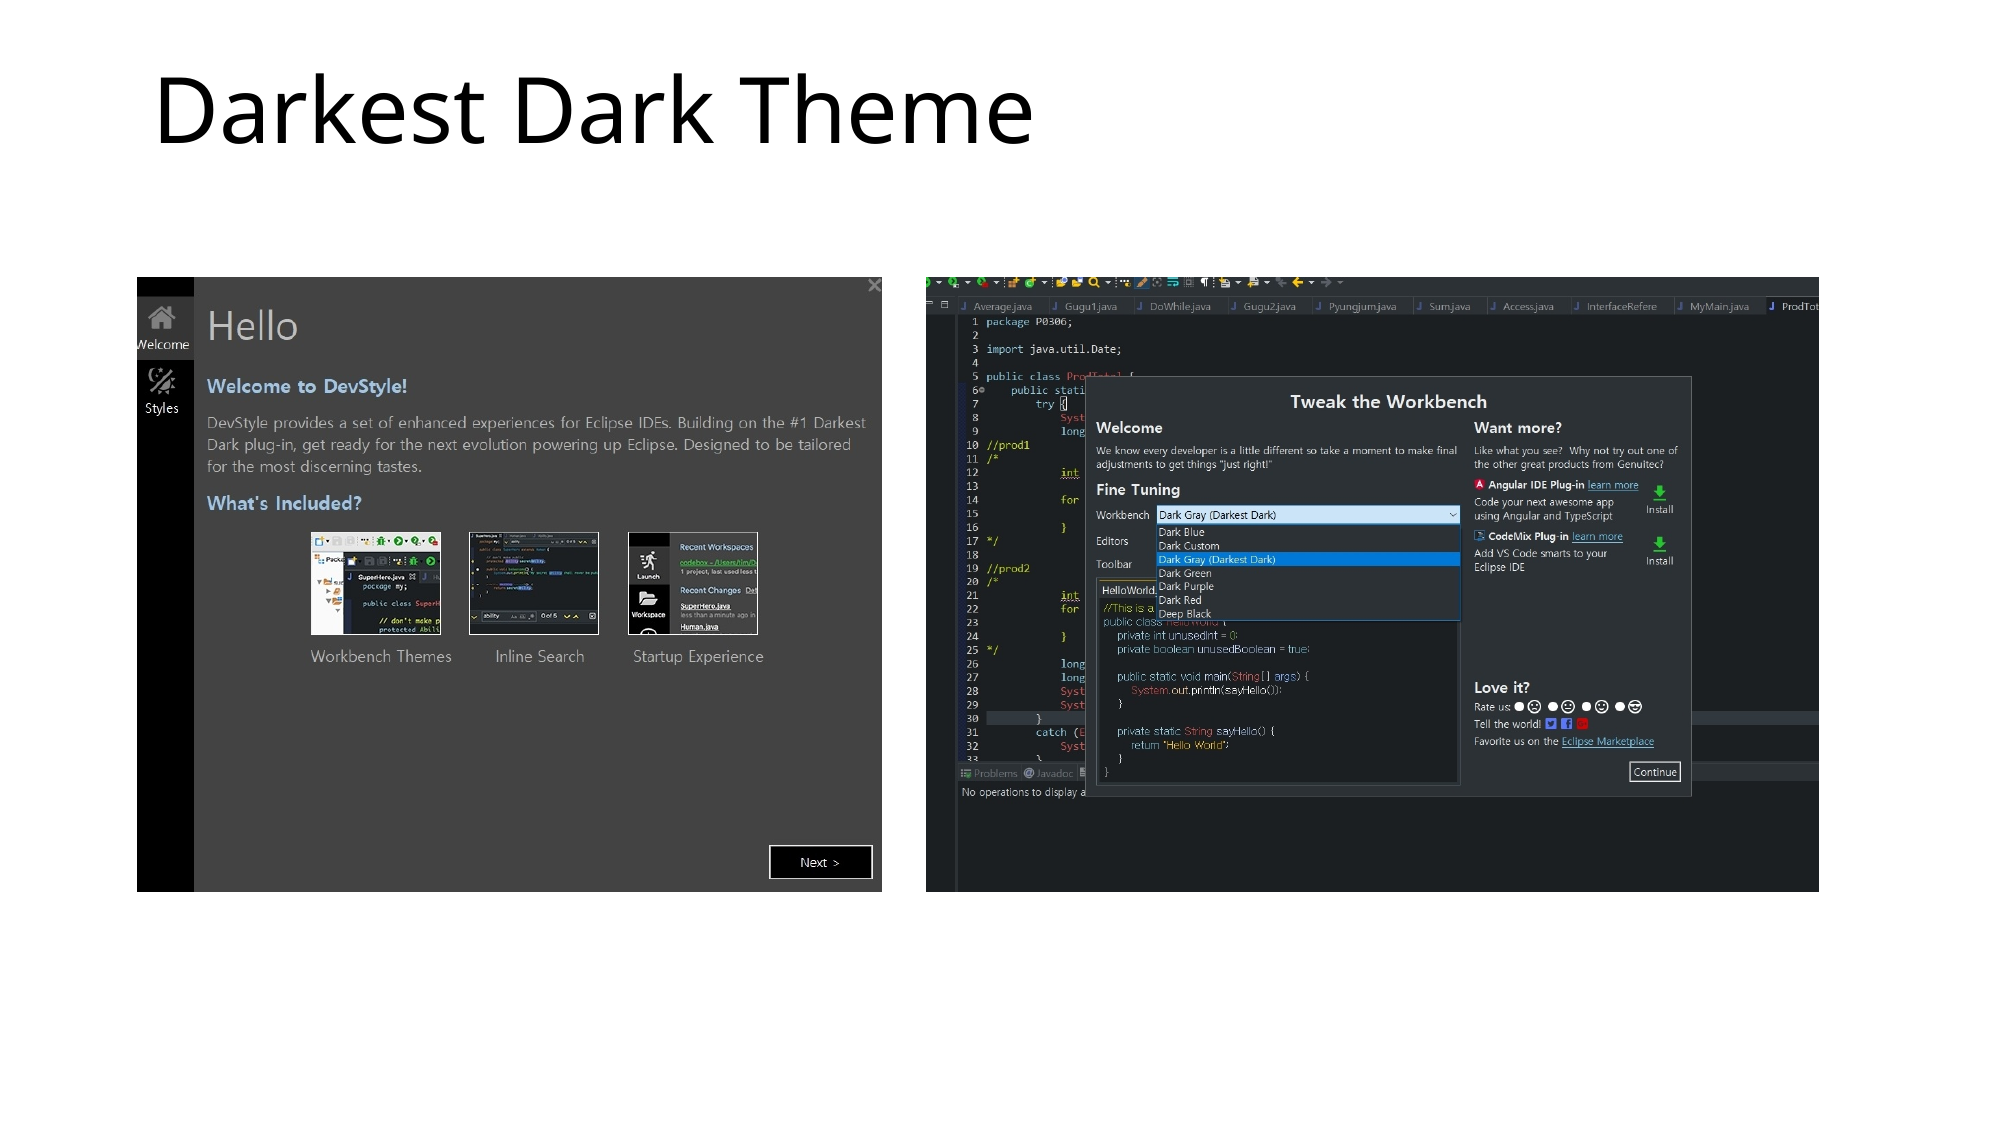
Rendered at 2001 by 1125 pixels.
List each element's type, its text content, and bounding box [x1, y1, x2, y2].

title Darkest Dark Theme [137, 59, 1863, 278]
picture [926, 277, 1819, 892]
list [137, 277, 882, 892]
